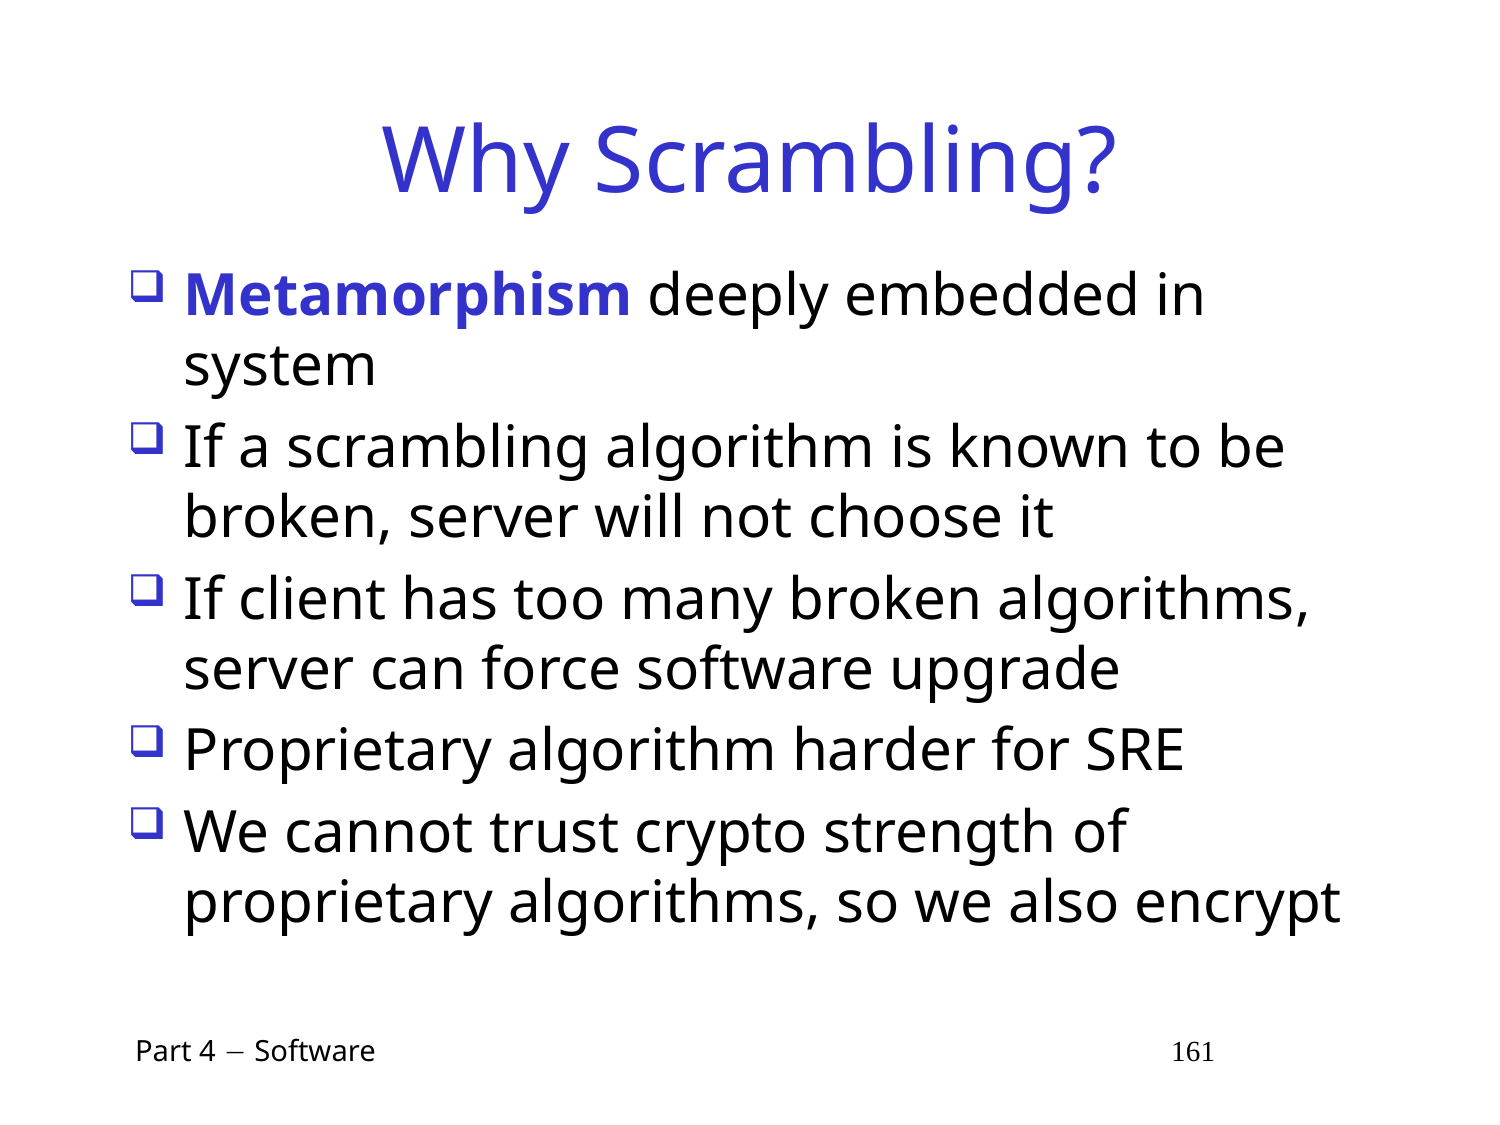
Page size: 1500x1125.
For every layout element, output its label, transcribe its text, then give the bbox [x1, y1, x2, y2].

list Metamorphism deeply embedded in system If a scrambling algorithm is known to be broken, server will not choose it If client has too many broken algorithms, server can force software upgrade Proprietary algorithm harder for SRE We cannot trust crypto strength of proprietary algorithms, so we also encrypt [112, 249, 1413, 988]
title Why Scrambling? [112, 62, 1388, 249]
footer Part 4  Software 161 [112, 1024, 1401, 1101]
